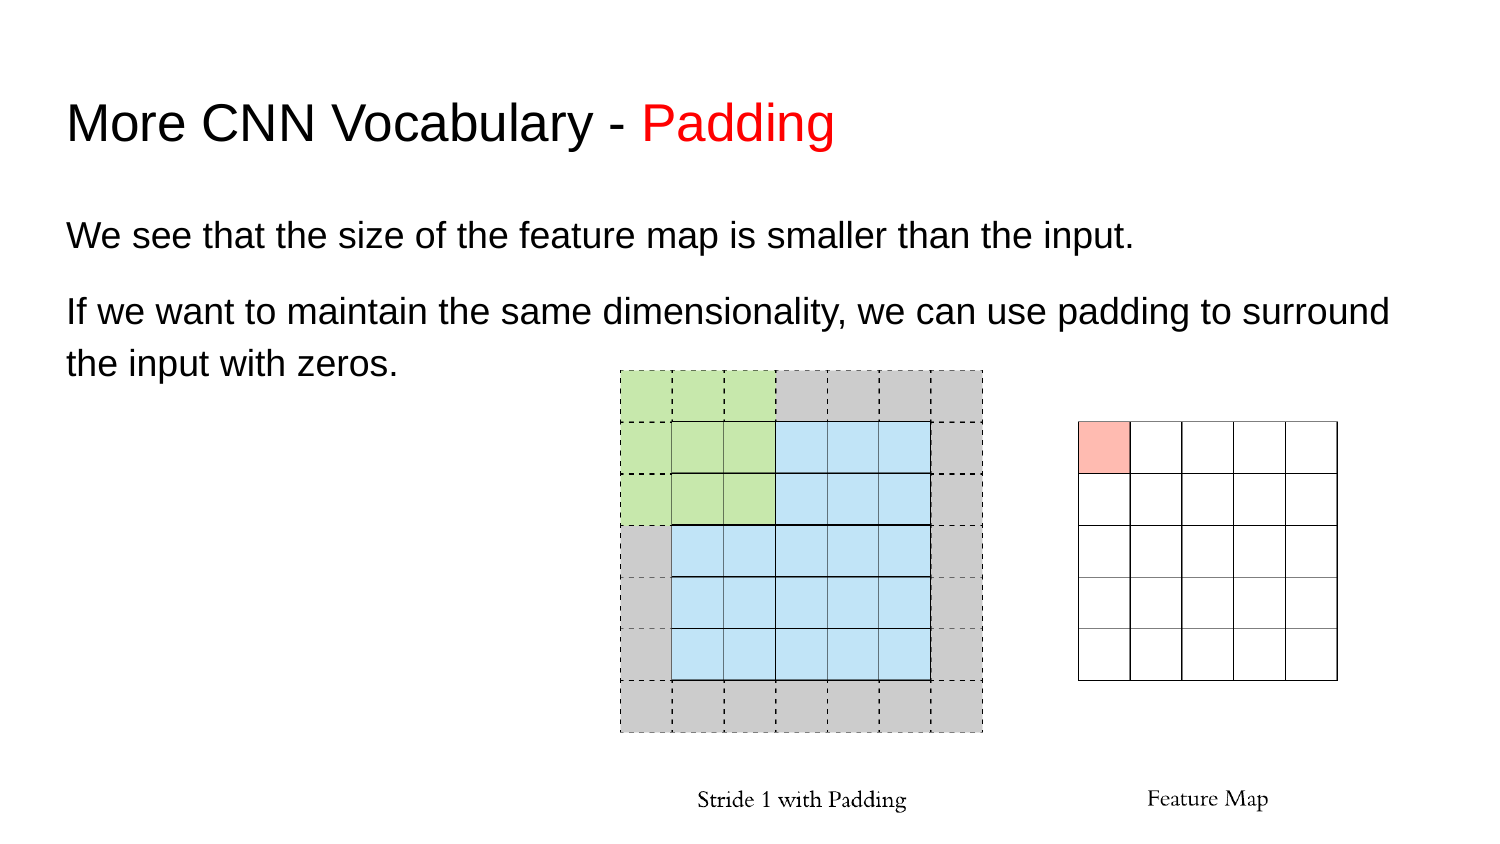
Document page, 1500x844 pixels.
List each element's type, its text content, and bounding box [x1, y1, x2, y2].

picture [612, 362, 1345, 819]
list We see that the size of the feature map is smaller than the input. If we want to maintain the same dimensionality, we can use padding to surround the input with zeros. [51, 189, 1449, 338]
title More CNN Vocabulary - Padding [51, 72, 1449, 167]
